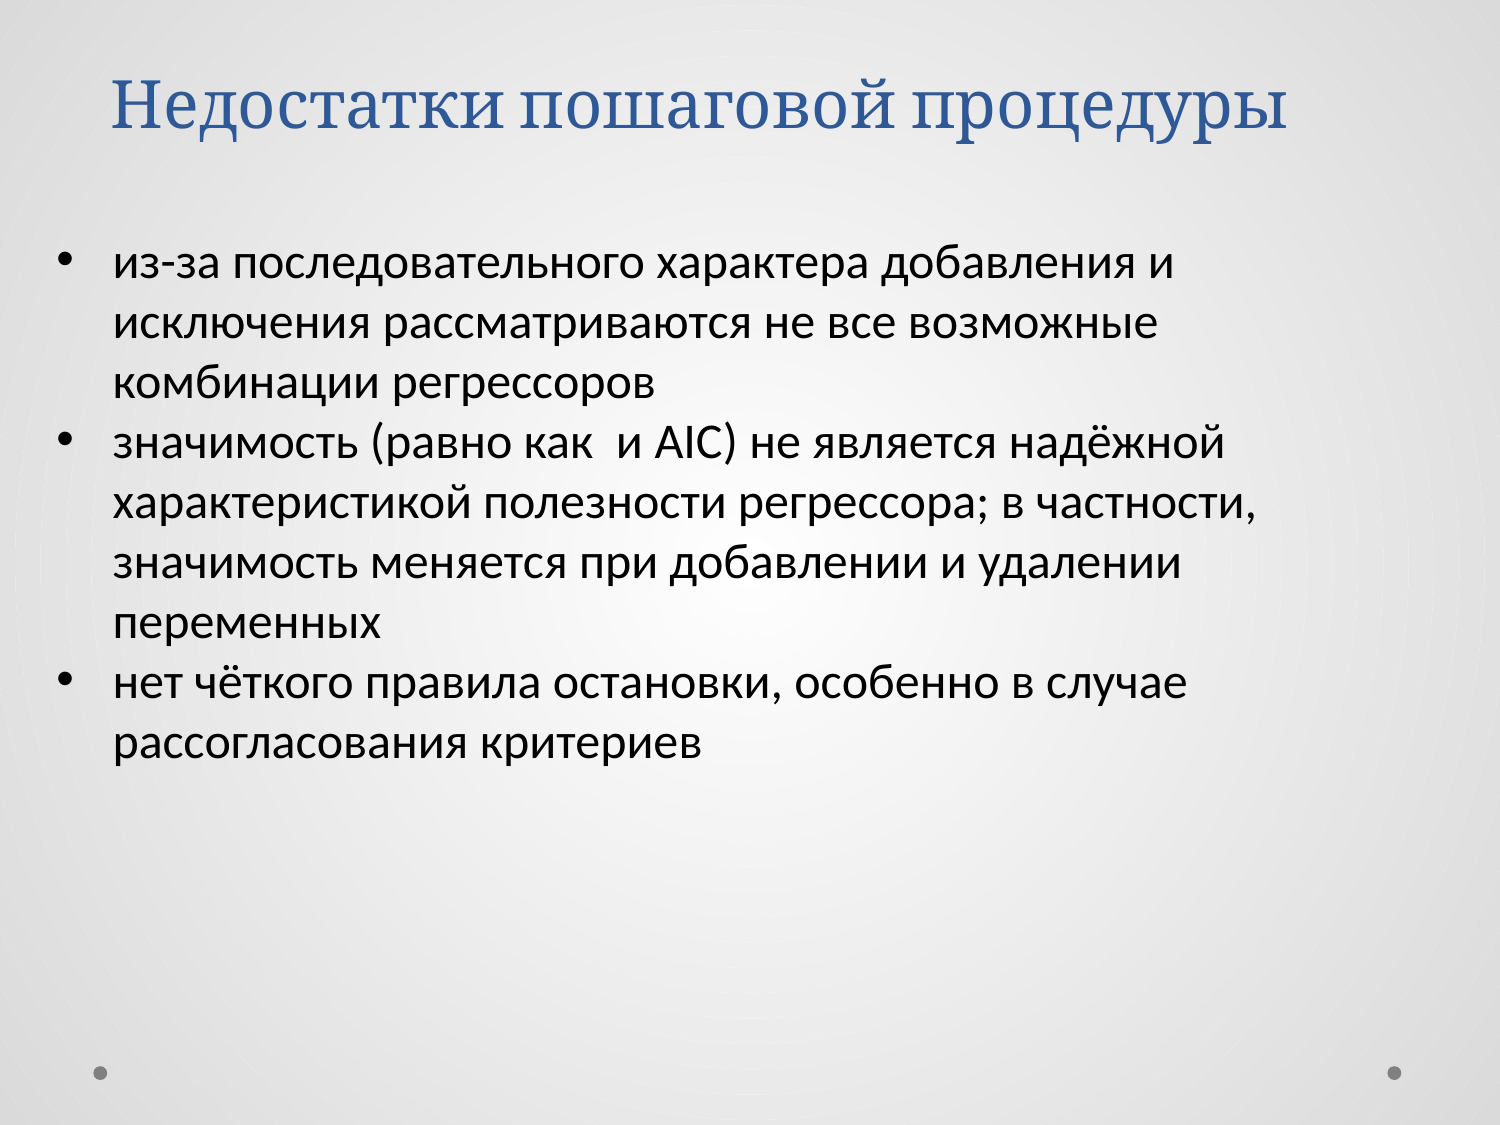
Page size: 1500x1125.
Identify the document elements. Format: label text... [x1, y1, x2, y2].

title Недостатки пошаговой процедуры [75, 45, 1325, 149]
